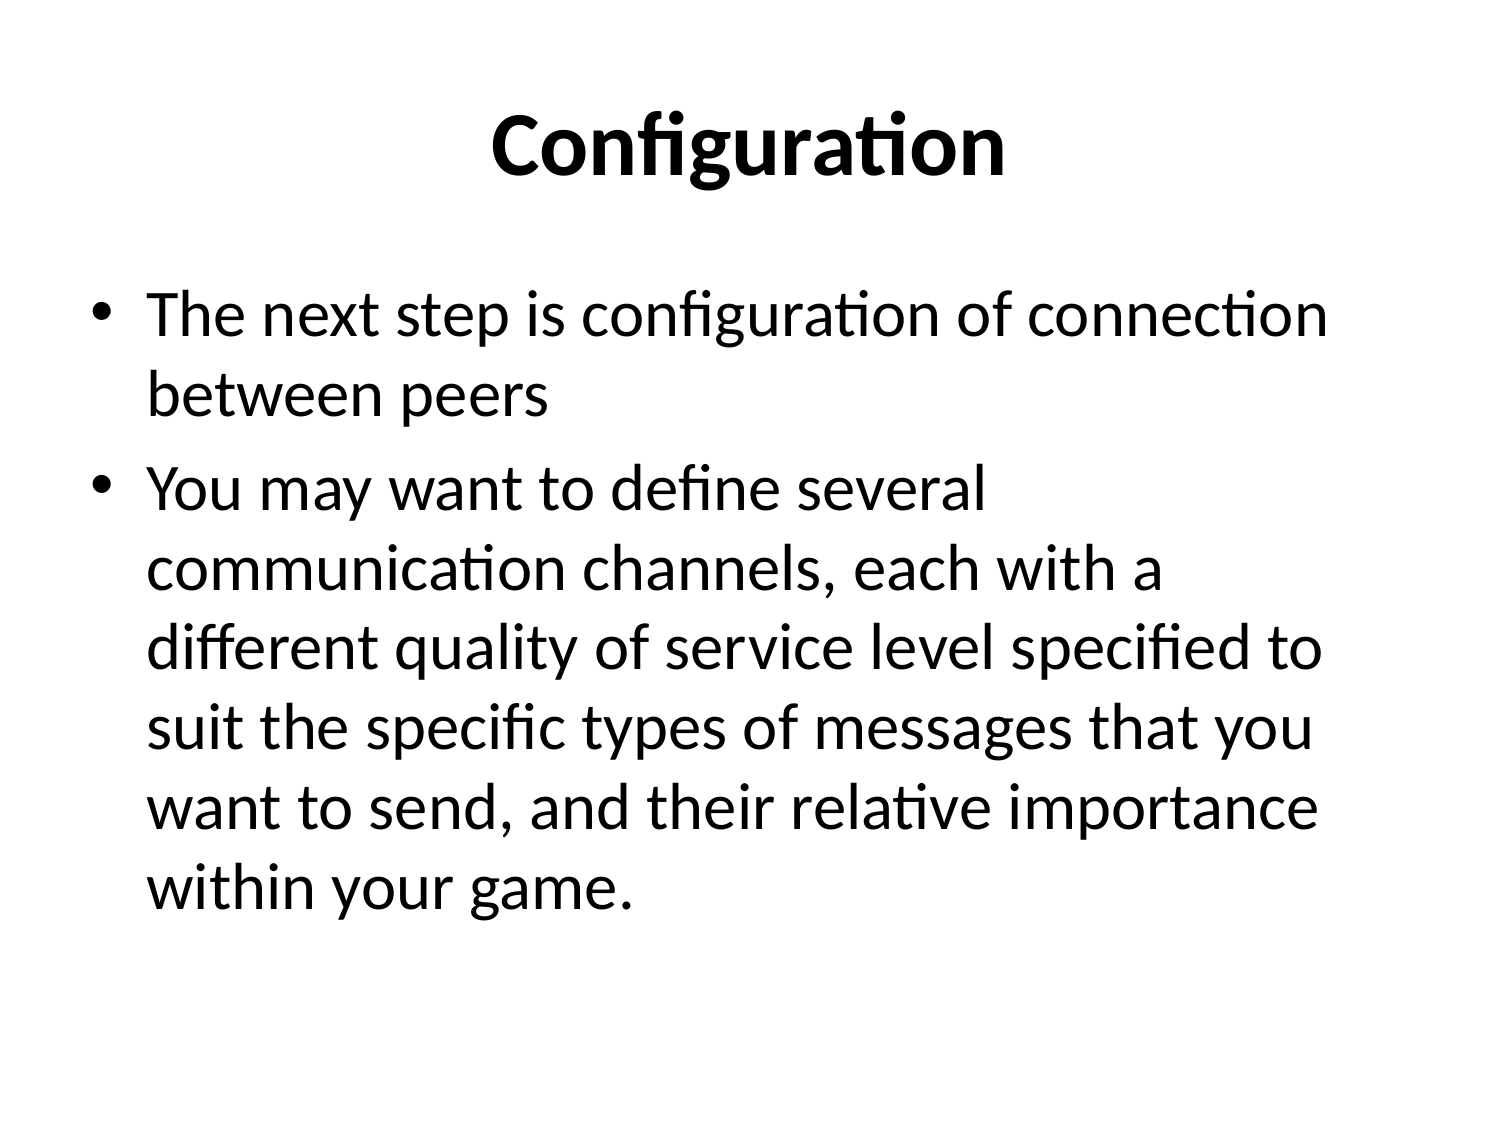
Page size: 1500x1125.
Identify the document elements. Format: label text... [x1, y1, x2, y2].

list The next step is configuration of connection between peers You may want to define several communication channels, each with a different quality of service level specified to suit the specific types of messages that you want to send, and their relative importance within your game. [75, 262, 1425, 1005]
title Configuration [75, 45, 1425, 233]
